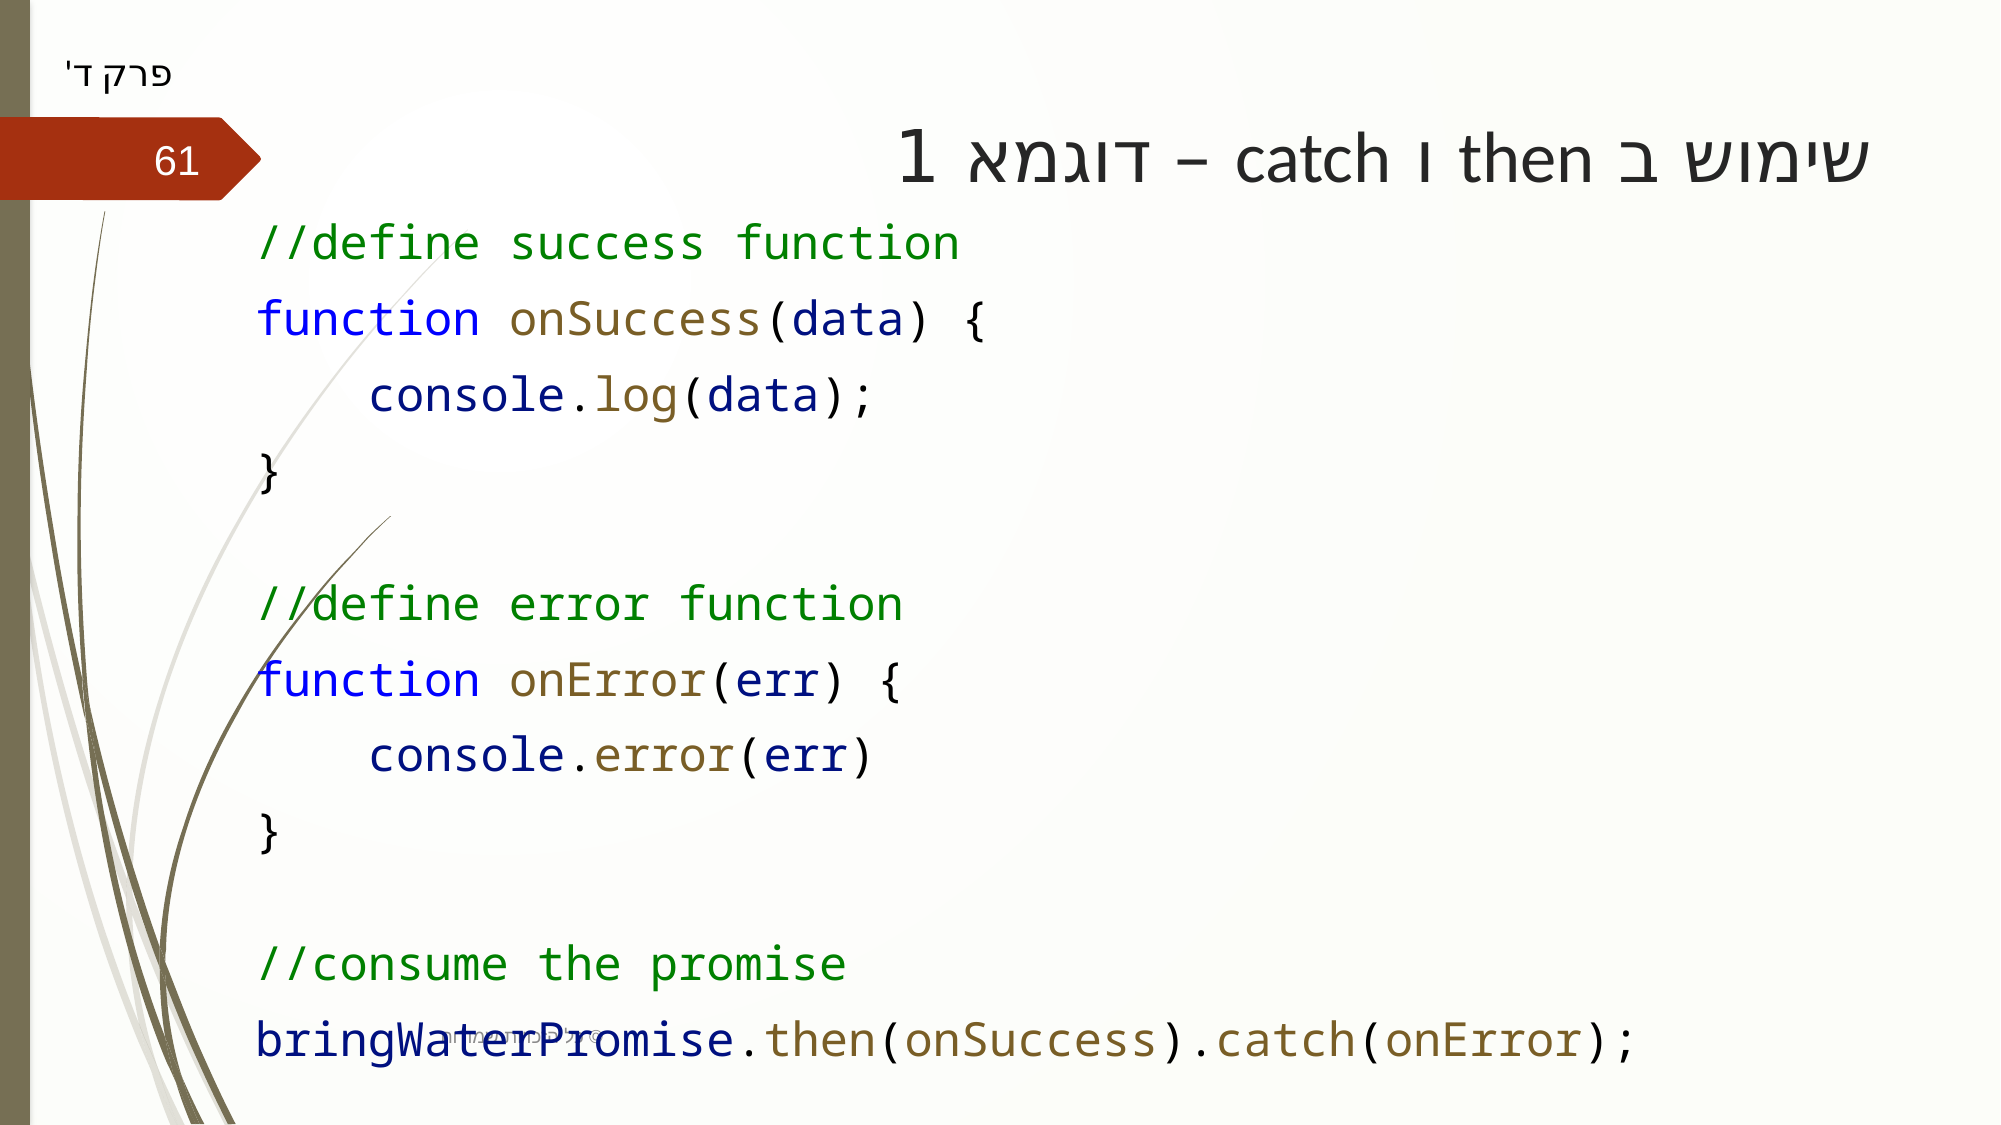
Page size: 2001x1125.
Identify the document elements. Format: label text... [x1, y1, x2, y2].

list //define success function function onSuccess(data) { console.log(data); } //define error function function onError(err) { console.error(err) } //consume the promise bringWaterPromise.then(onSuccess).catch(onError); [240, 205, 1888, 1081]
title שימוש ב then ו catch – דוגמא 1 [425, 102, 1888, 205]
slide_number 61 [87, 129, 216, 190]
footer כל הזכויות שמורות © [424, 1006, 1675, 1067]
text_box פרק ד' [0, 41, 188, 102]
